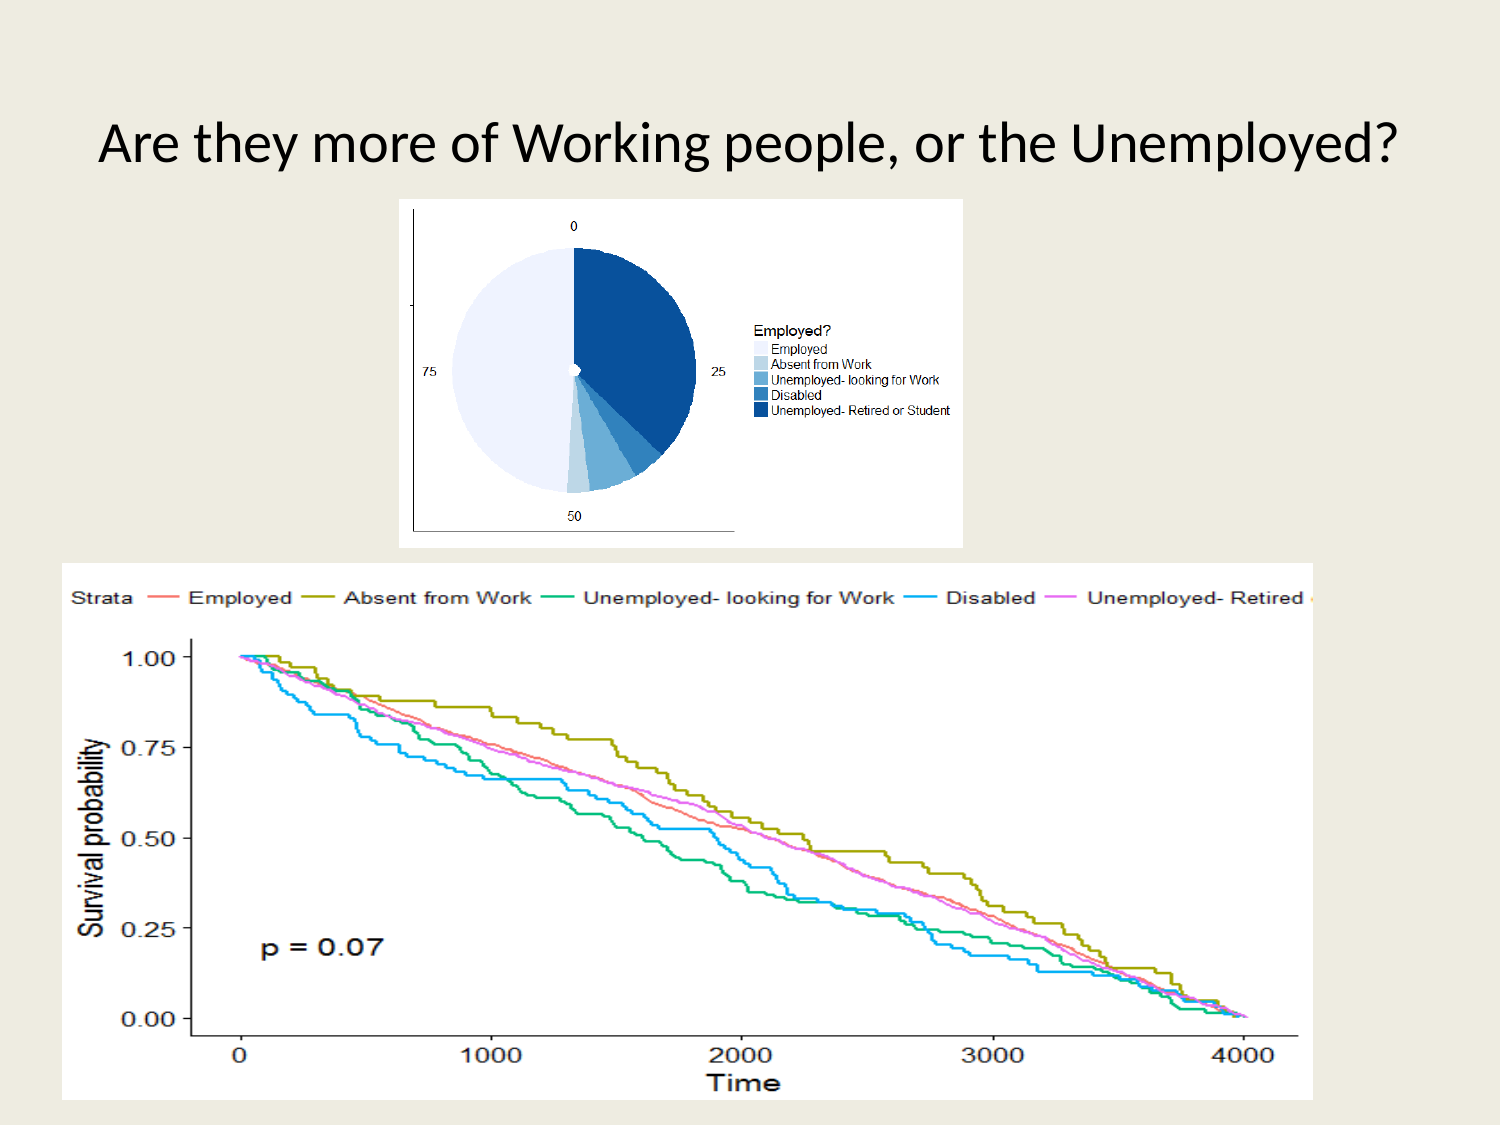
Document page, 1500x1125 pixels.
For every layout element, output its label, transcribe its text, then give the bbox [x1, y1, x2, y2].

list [399, 199, 963, 548]
picture [62, 563, 1313, 1101]
title Are they more of Working people, or the Unemployed? [75, 45, 1425, 233]
